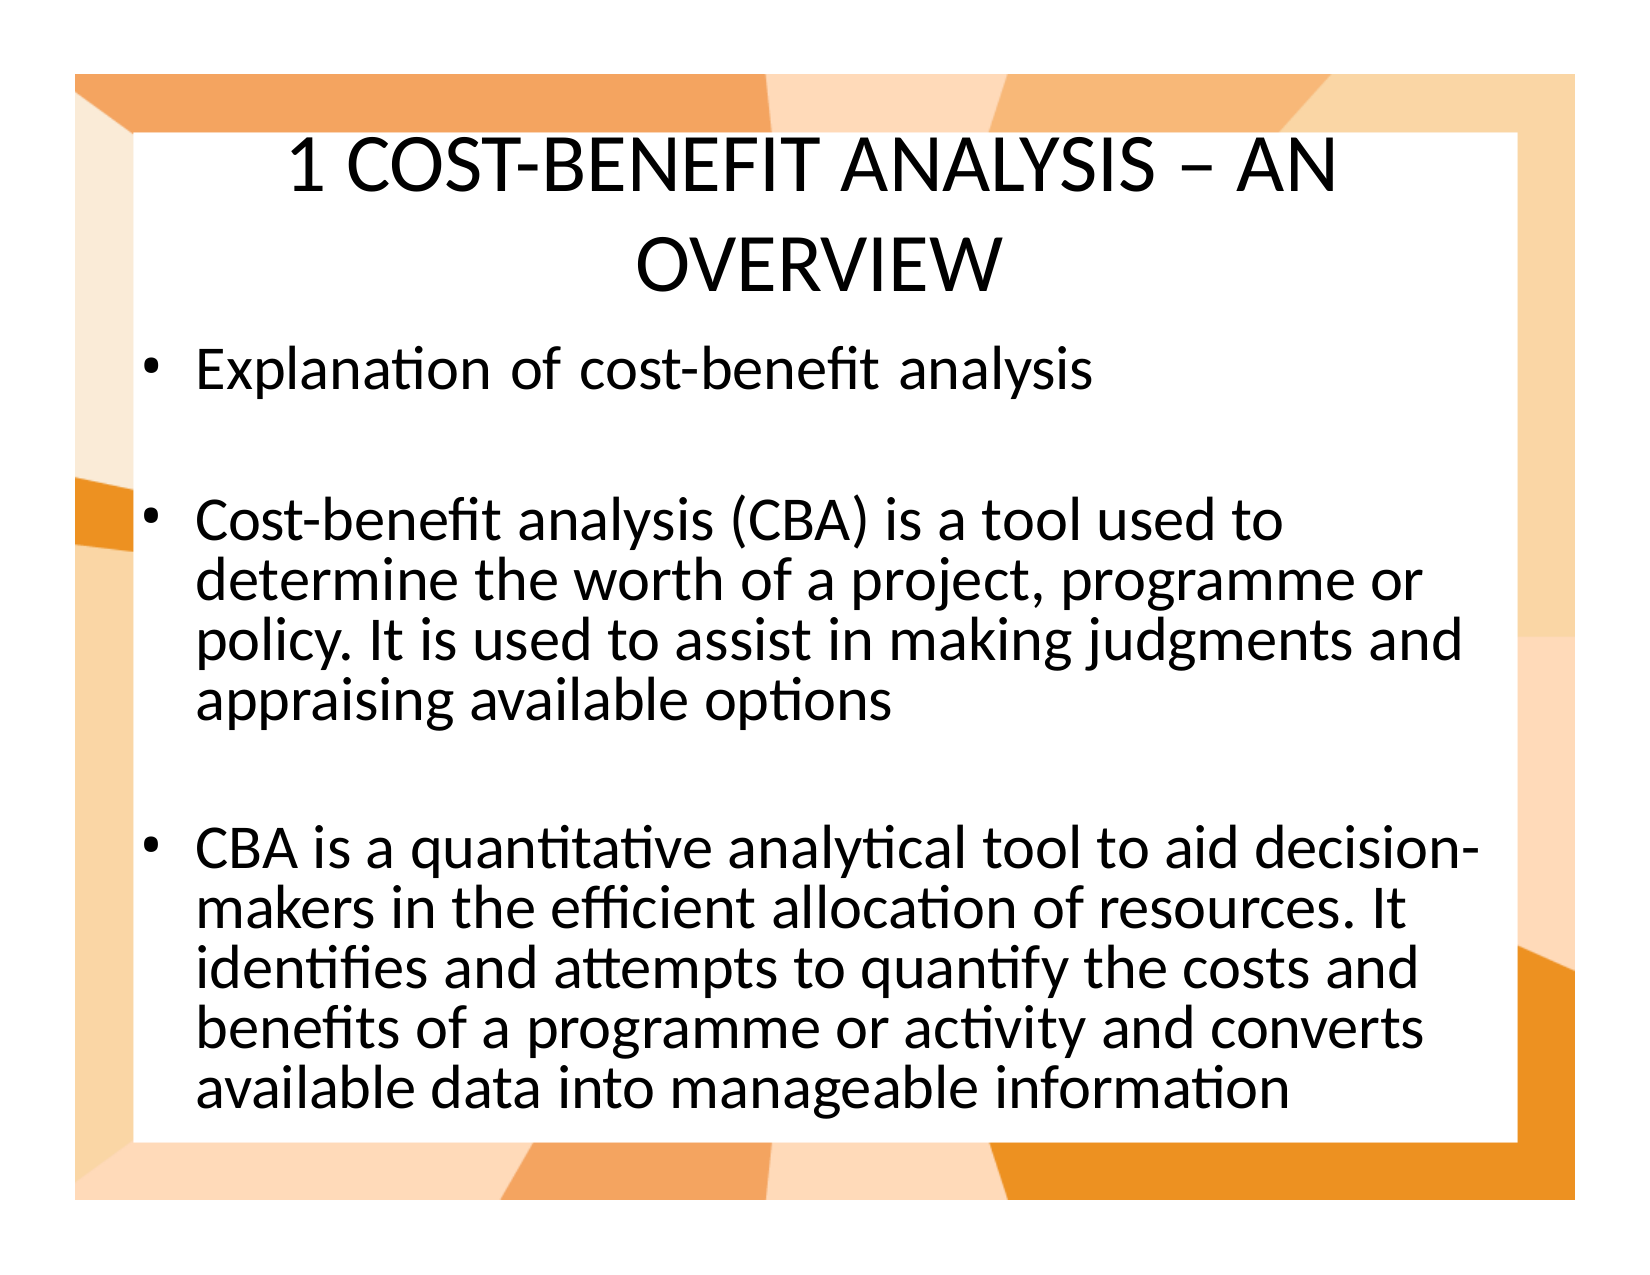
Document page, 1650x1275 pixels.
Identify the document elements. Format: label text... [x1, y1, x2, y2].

picture [75, 74, 1575, 1200]
text_box Explanation of cost-benefit analysis Cost-benefit analysis (CBA) is a tool used to determine the worth of a project, programme or policy. It is used to assist in making judgments and appraising available options CBA is a quantitative analytical tool to aid decision-makers in the efficient allocation of resources. It identifies and attempts to quantify the costs and benefits of a programme or activity and converts available data into manageable information [137, 325, 1525, 1121]
title 1 COST-BENEFIT ANALYSIS – AN OVERVIEW [171, 106, 1479, 322]
